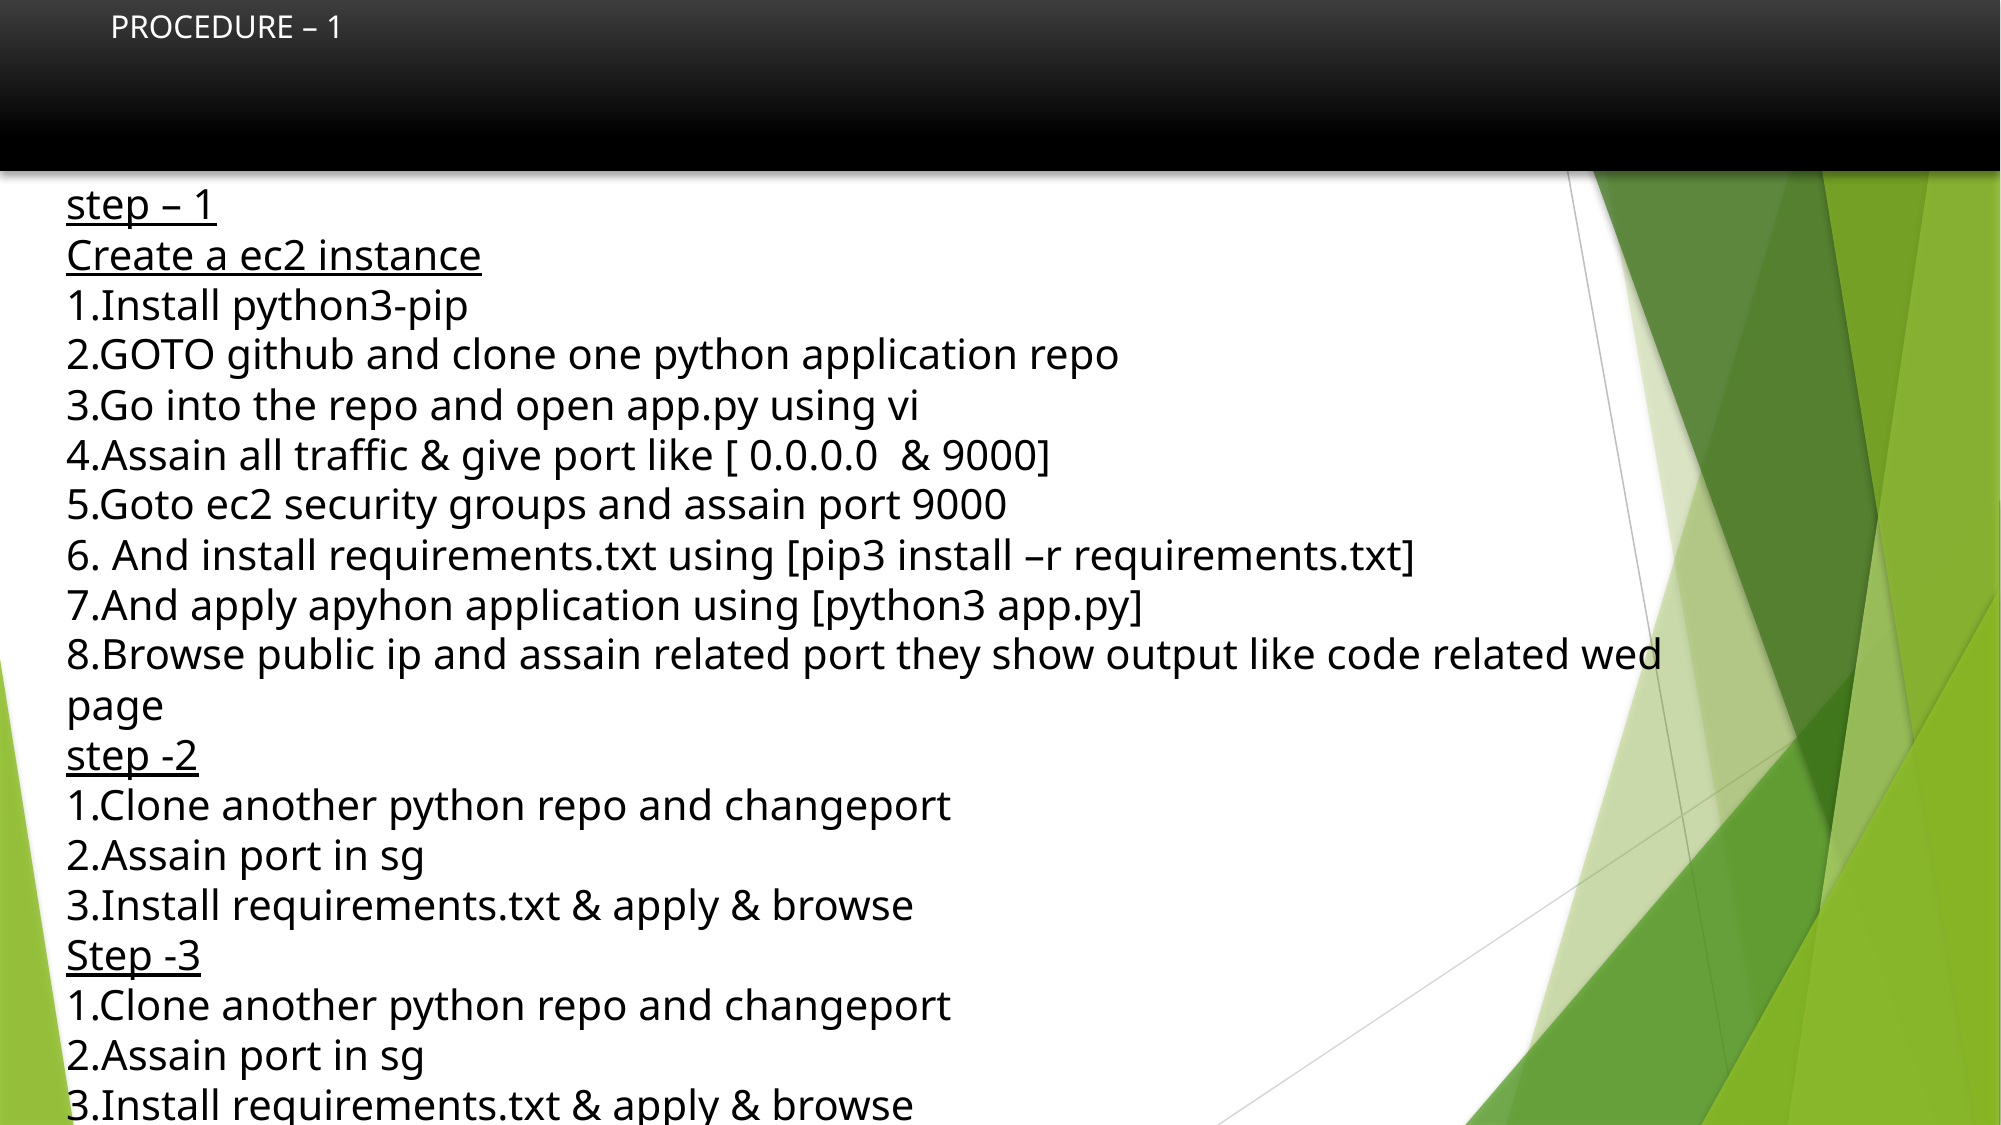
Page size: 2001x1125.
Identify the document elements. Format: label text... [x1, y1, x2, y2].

text_box step – 1 Create a ec2 instance 1.Install python3-pip 2.GOTO github and clone one python application repo 3.Go into the repo and open app.py using vi 4.Assain all traffic & give port like [ 0.0.0.0 & 9000] 5.Goto ec2 security groups and assain port 9000 6. And install requirements.txt using [pip3 install –r requirements.txt] 7.And apply apyhon application using [python3 app.py] 8.Browse public ip and assain related port they show output like code related wed page step -2 1.Clone another python repo and changeport 2.Assain port in sg 3.Install requirements.txt & apply & browse Step -3 1.Clone another python repo and changeport 2.Assain port in sg 3.Install requirements.txt & apply & browse [51, 170, 1690, 1125]
title PROCEDURE – 1 [0, 0, 2000, 171]
